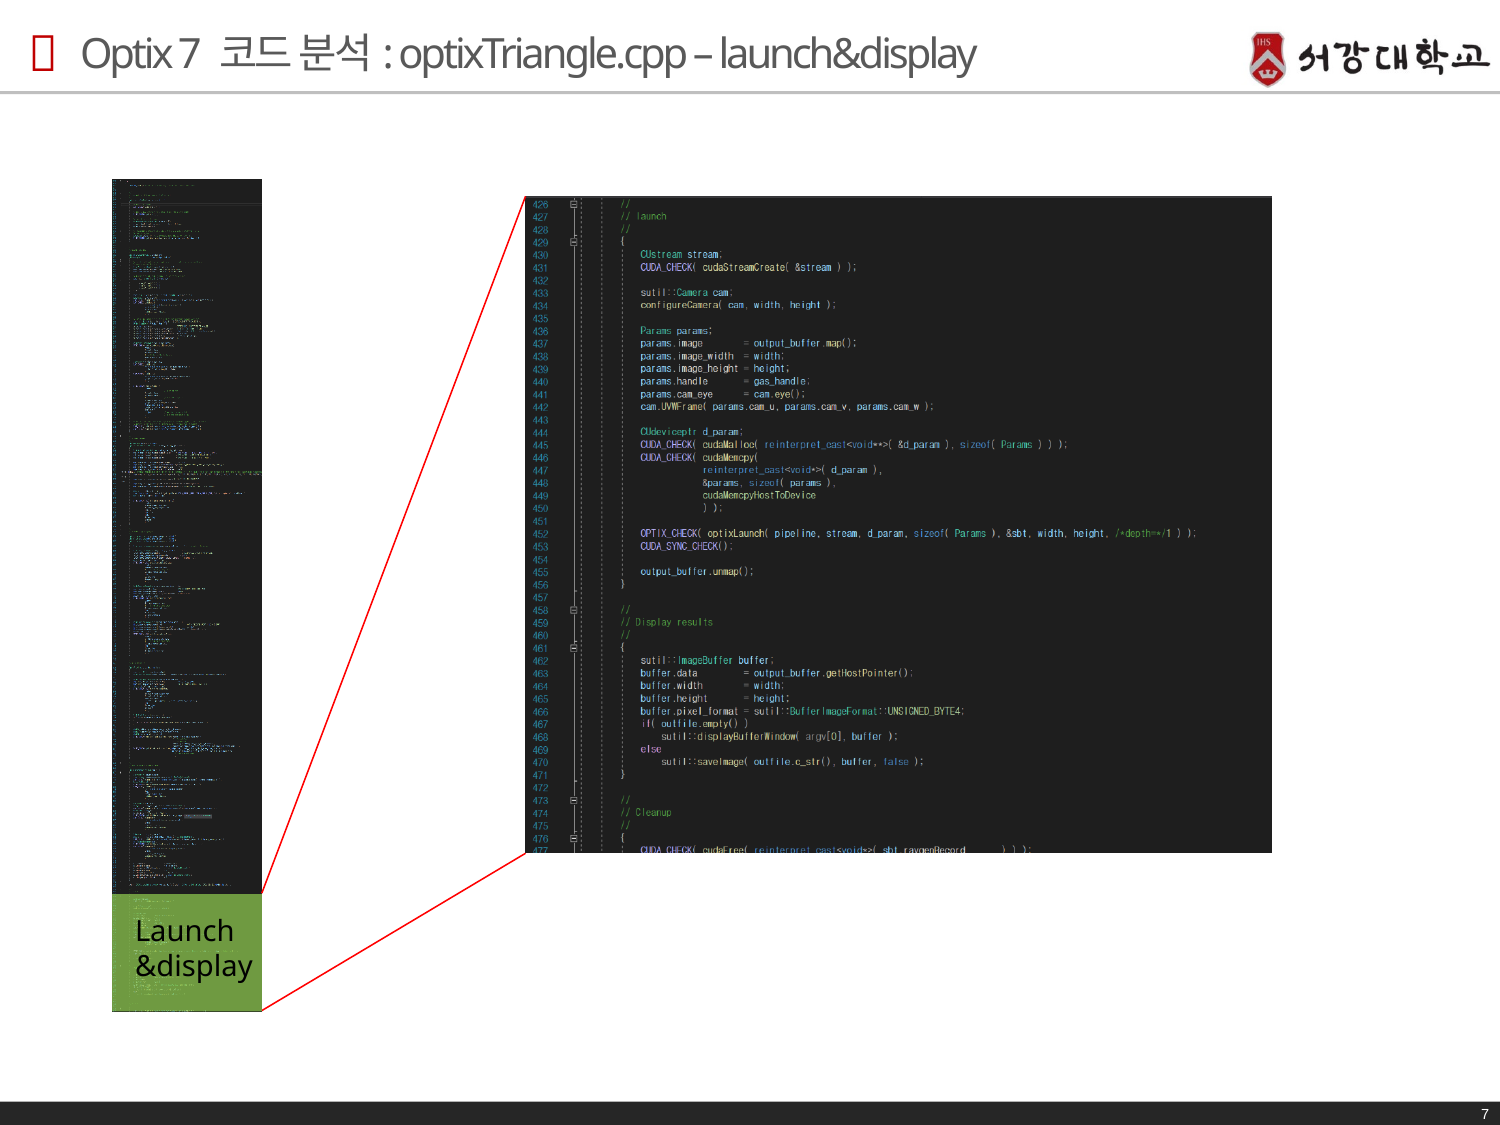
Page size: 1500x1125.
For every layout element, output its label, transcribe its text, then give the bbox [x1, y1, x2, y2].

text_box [261, 196, 526, 852]
picture [1241, 18, 1491, 90]
slide_number 7 [1154, 1101, 1500, 1125]
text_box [111, 893, 278, 1012]
picture [526, 196, 1272, 853]
title Optix 7 코드 분석: optixTriangle.cpp – launch&display [64, 16, 1380, 88]
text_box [261, 852, 526, 1011]
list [111, 179, 263, 893]
